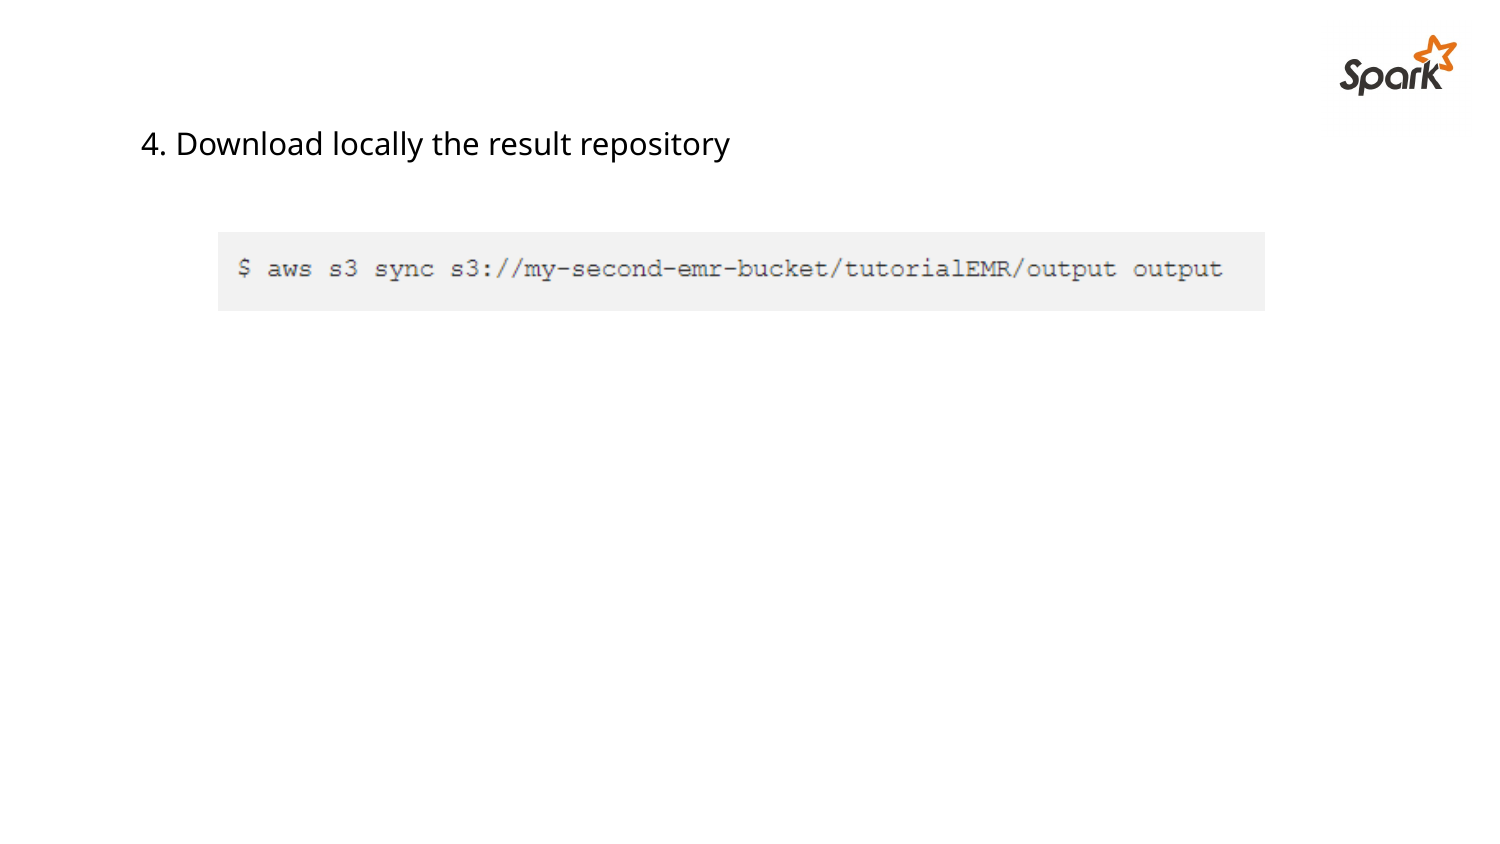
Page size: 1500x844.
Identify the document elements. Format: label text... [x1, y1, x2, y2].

picture [217, 232, 1265, 312]
picture [1321, 19, 1472, 137]
list 4. Download locally the result repository [51, 103, 1449, 750]
